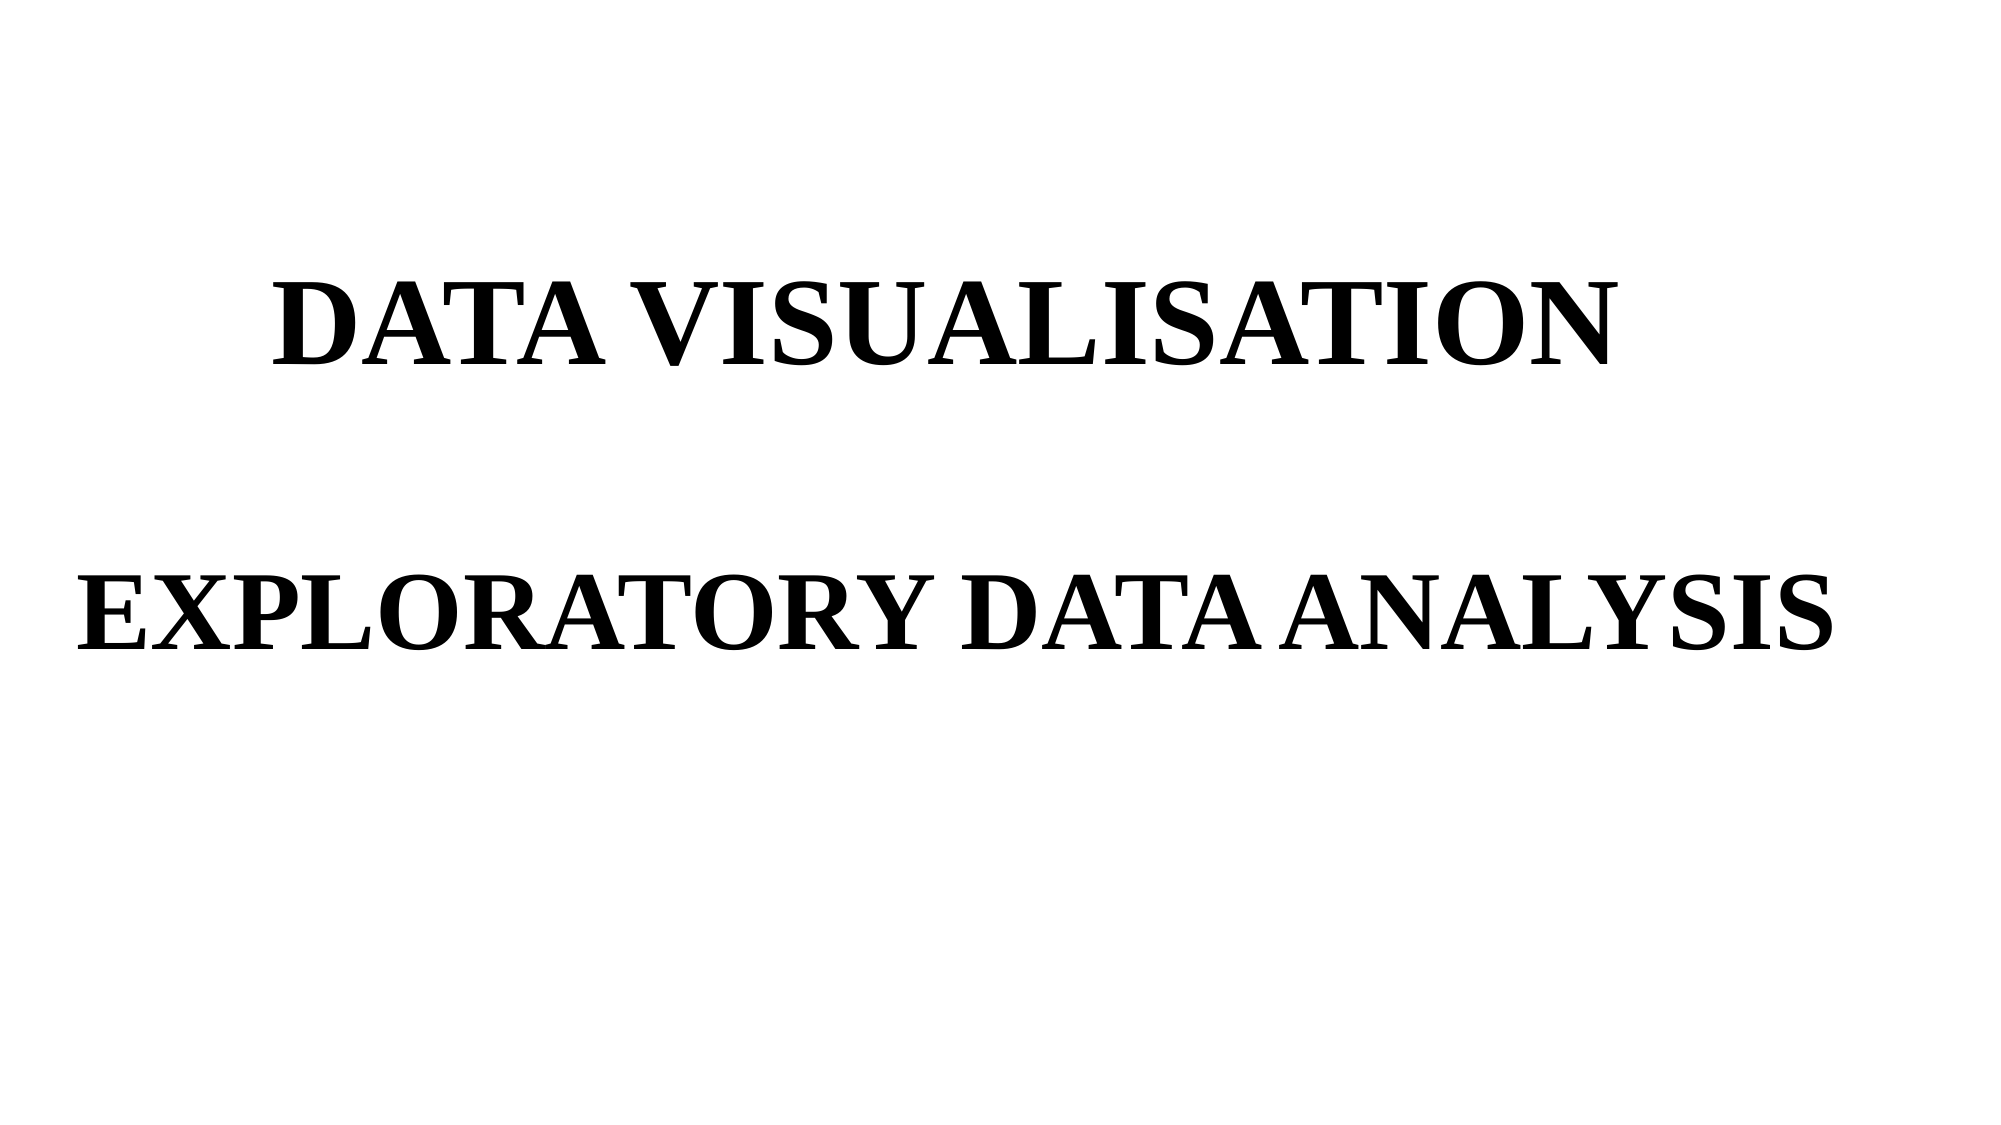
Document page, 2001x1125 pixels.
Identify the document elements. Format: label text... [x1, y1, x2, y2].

text_box DATA VISUALISATION [256, 231, 1853, 397]
text_box EXPLORATORY DATA ANALYSIS [61, 529, 1998, 680]
